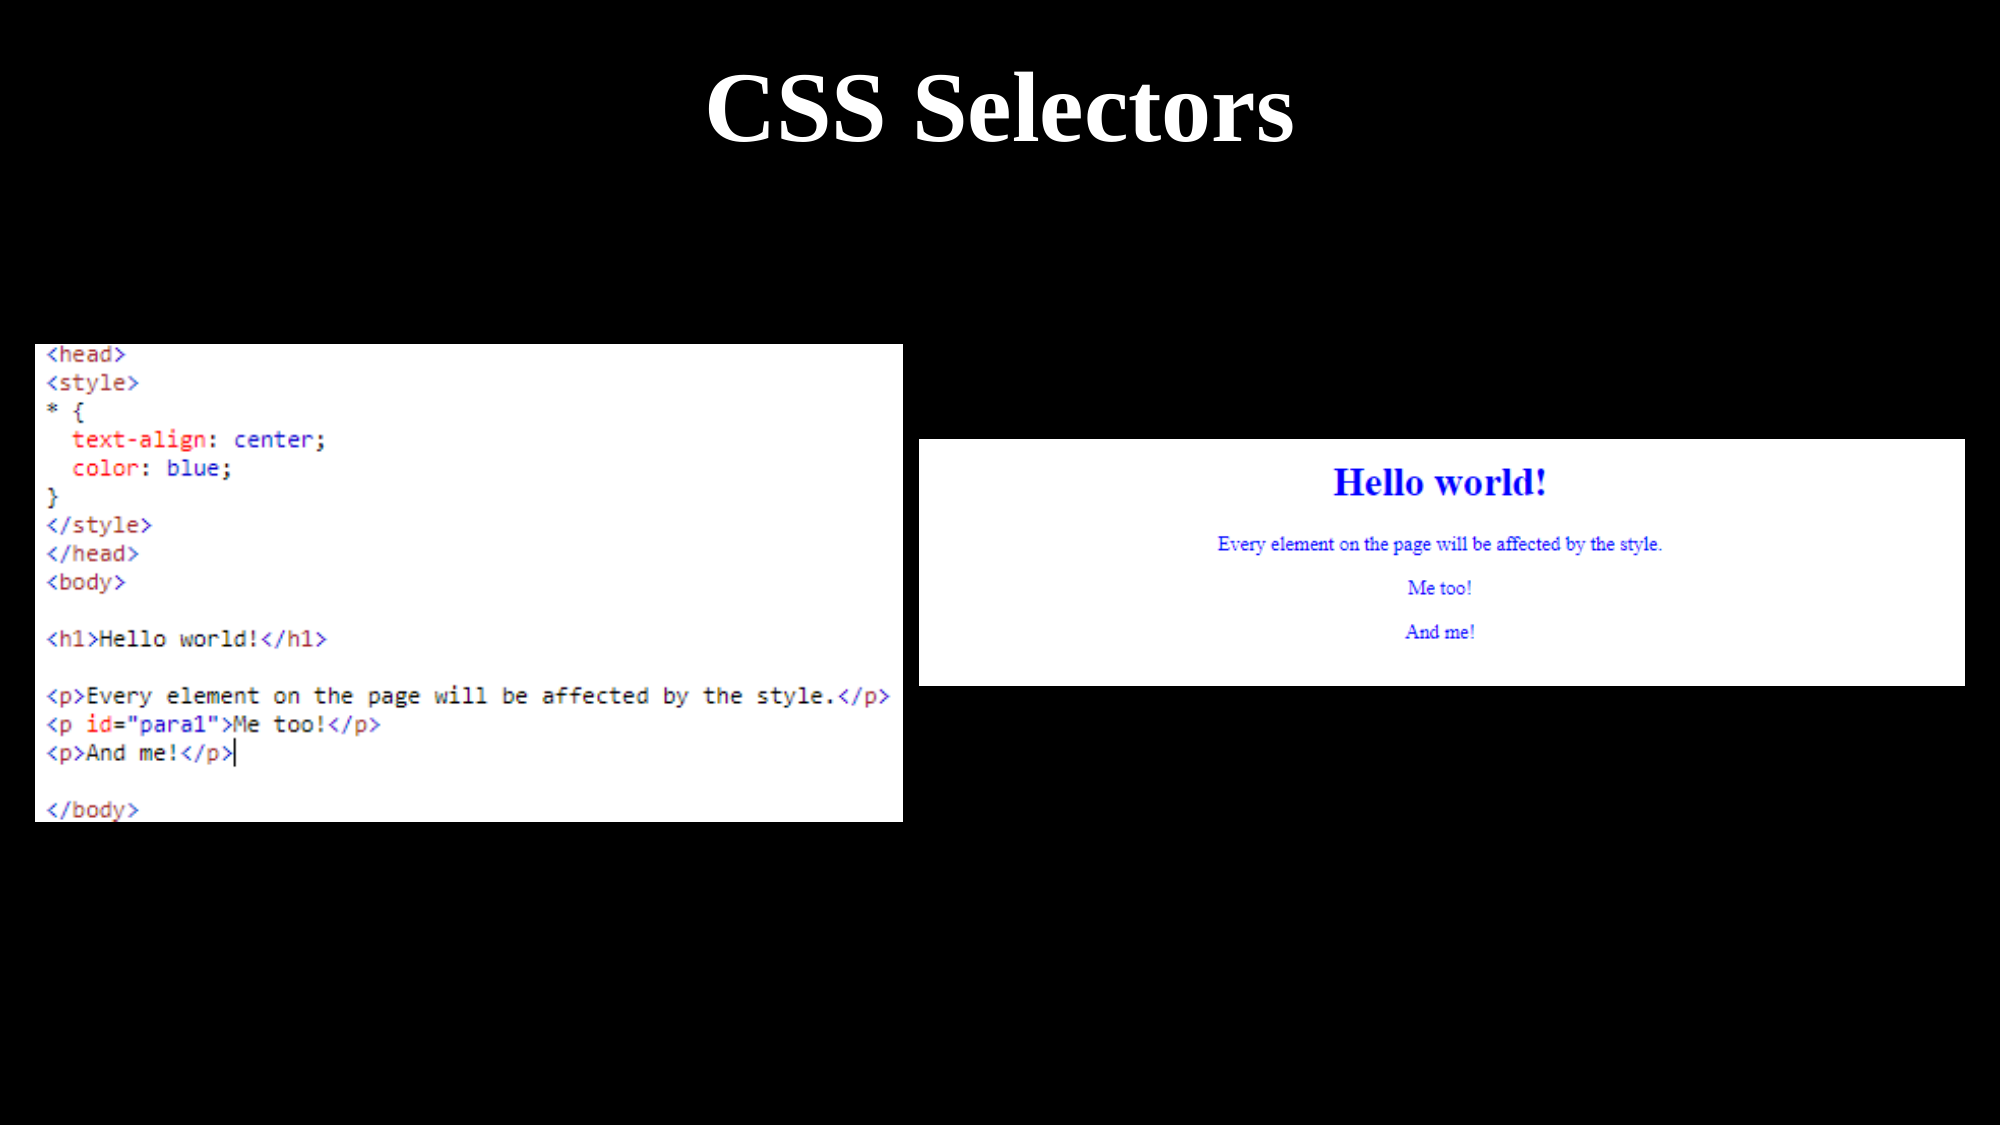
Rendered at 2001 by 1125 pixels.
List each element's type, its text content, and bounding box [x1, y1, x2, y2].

title CSS Selectors [137, 0, 1863, 218]
picture [35, 344, 903, 822]
picture [919, 439, 1965, 686]
